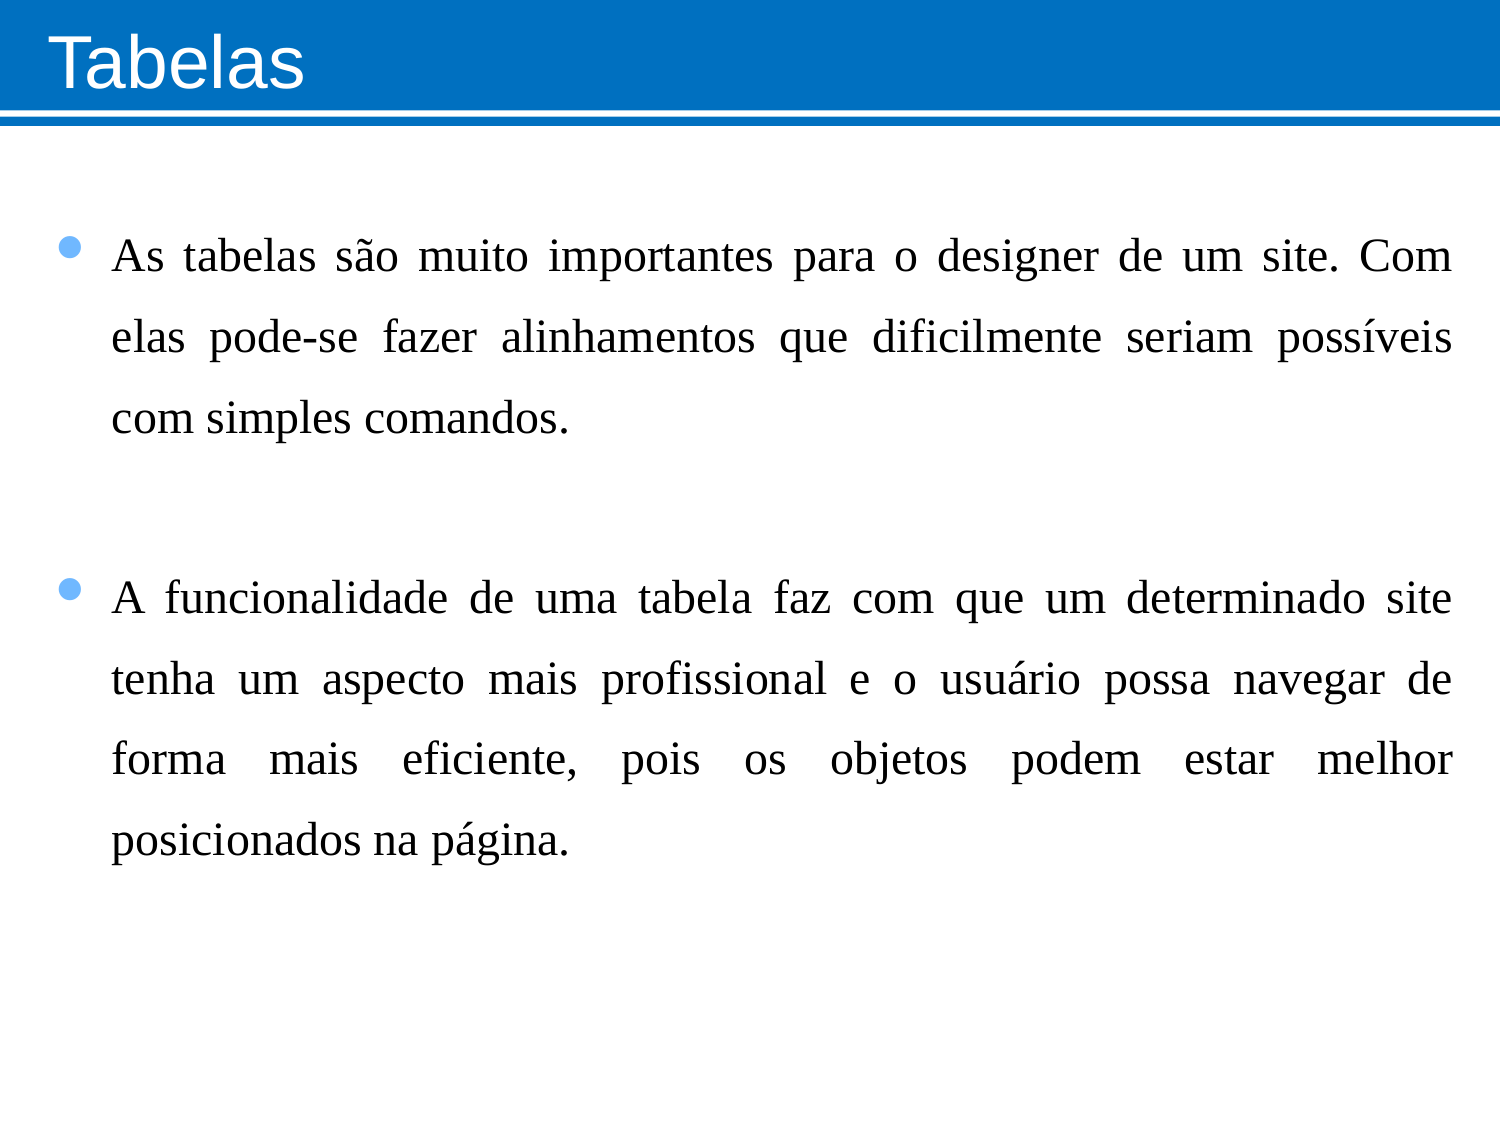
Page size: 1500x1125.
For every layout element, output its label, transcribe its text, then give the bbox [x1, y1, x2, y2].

list As tabelas são muito importantes para o designer de um site. Com elas pode-se fazer alinhamentos que dificilmente seriam possíveis com simples comandos. A funcionalidade de uma tabela faz com que um determinado site tenha um aspecto mais profissional e o usuário possa navegar de forma mais eficiente, pois os objetos podem estar melhor posicionados na página. [40, 128, 1471, 1051]
title Tabelas [31, 0, 1500, 134]
